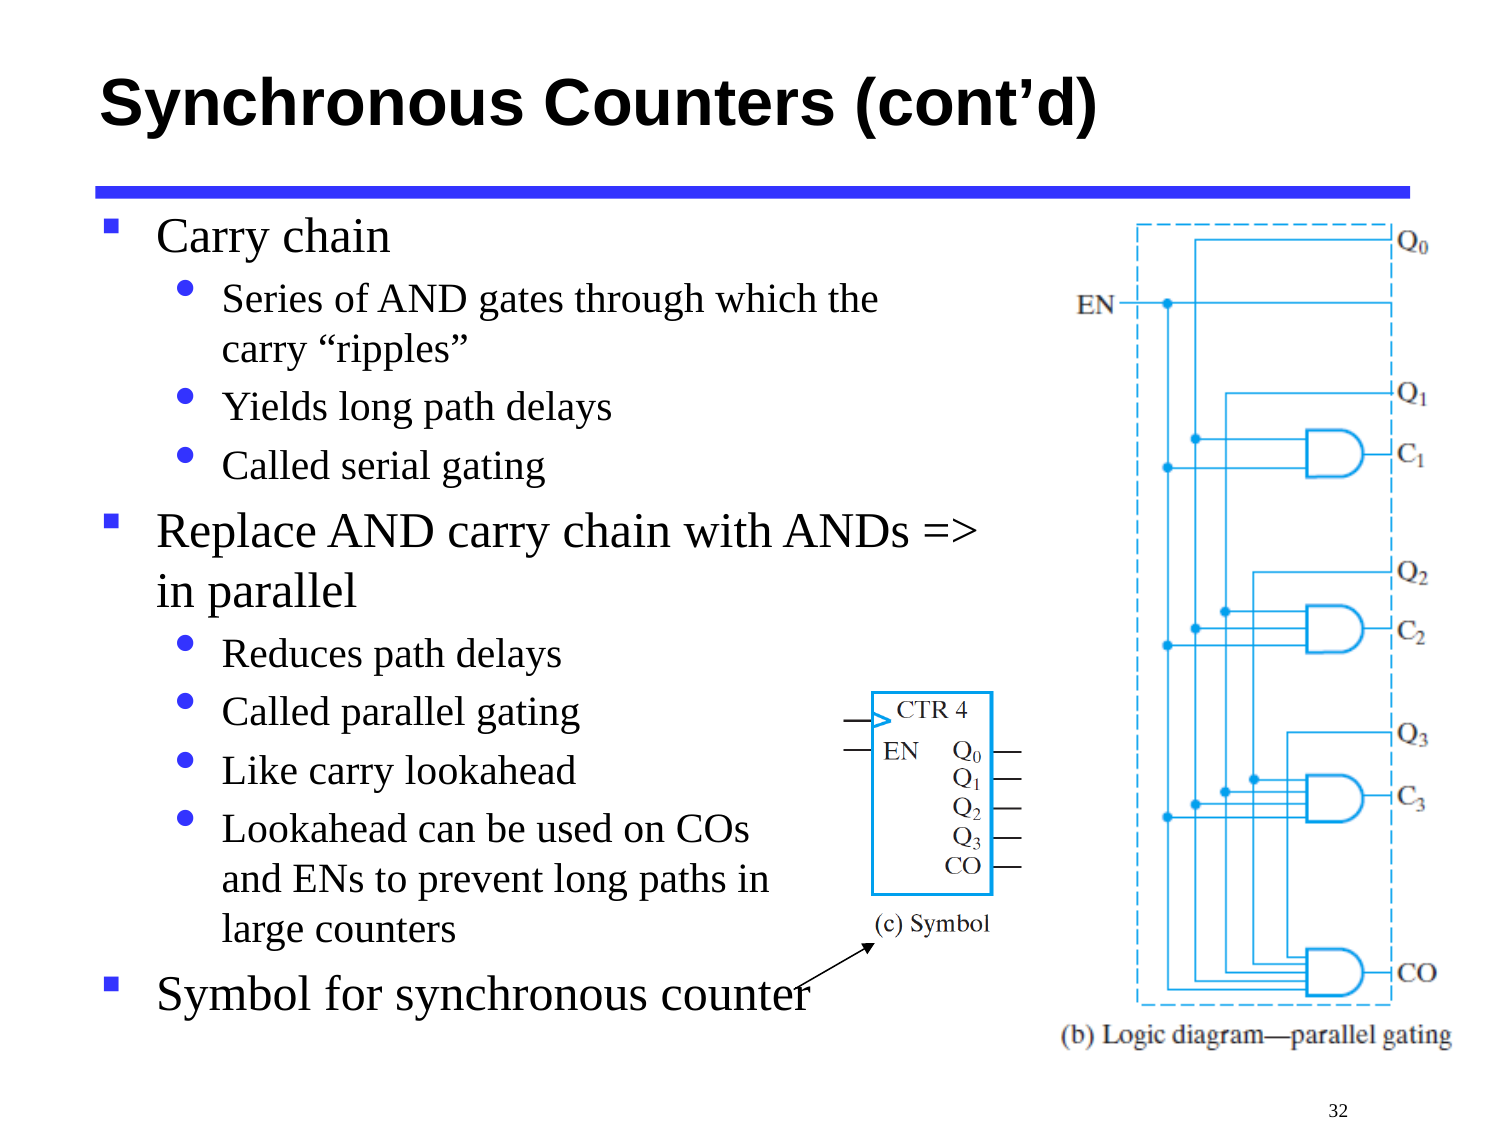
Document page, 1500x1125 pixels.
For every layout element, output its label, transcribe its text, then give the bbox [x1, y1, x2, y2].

slide_number 32 [1185, 1068, 1500, 1125]
title Synchronous Counters (cont’d) [84, 14, 1443, 182]
picture [834, 683, 1026, 943]
list Carry chain Series of AND gates through which the carry “ripples” Yields long path delays Called serial gating Replace AND carry chain with ANDs => in parallel Reduces path delays Called parallel gating Like carry lookahead Lookahead can be used on COs and ENs to prevent long paths in large counters Symbol for synchronous counter [84, 194, 1429, 1029]
picture [1054, 212, 1459, 1060]
